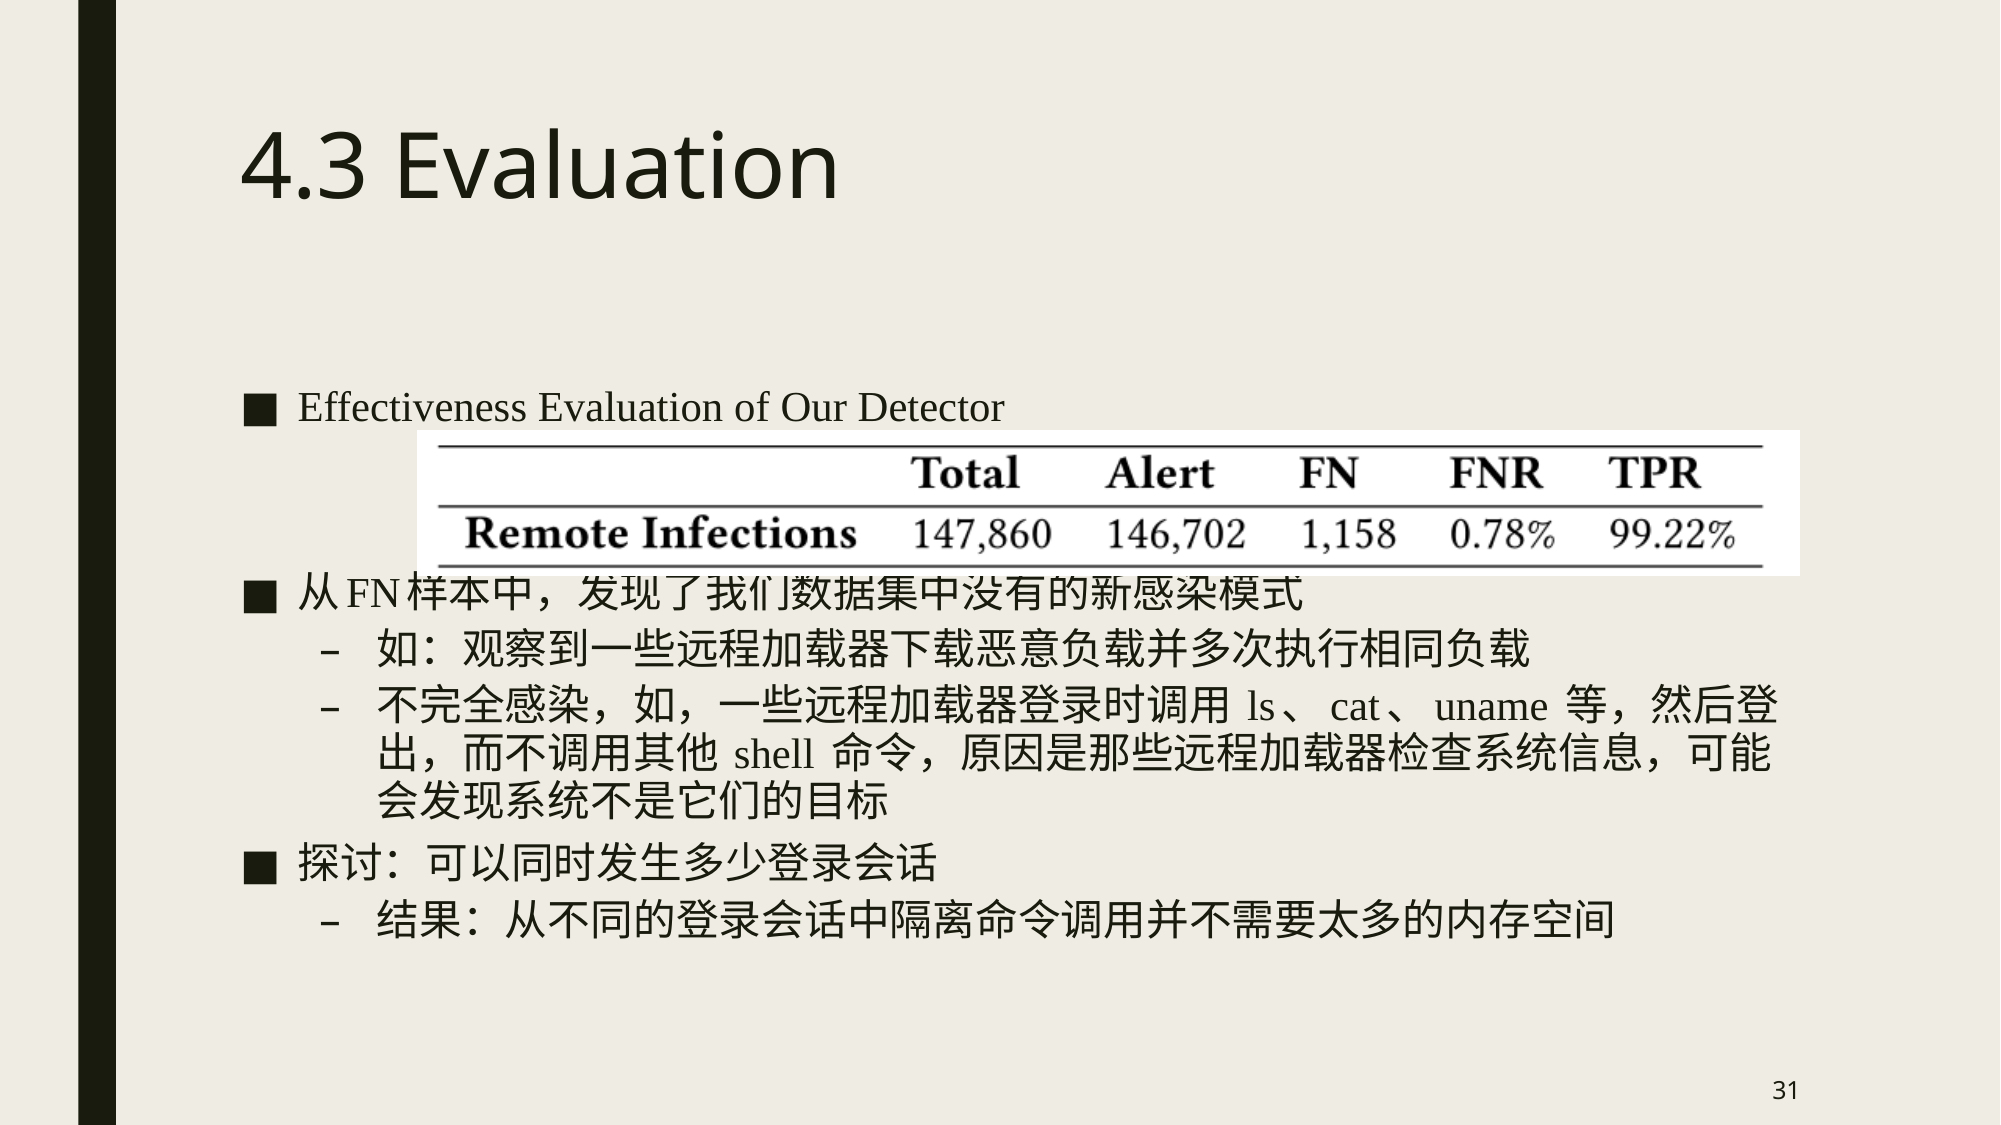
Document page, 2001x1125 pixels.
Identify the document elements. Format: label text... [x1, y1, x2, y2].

picture [417, 430, 1800, 577]
slide_number 31 [1553, 1058, 1816, 1125]
list Effectiveness Evaluation of Our Detector 从FN样本中，发现了我们数据集中没有的新感染模式 如：观察到一些远程加载器下载恶意负载并多次执行相同负载 不完全感染，如，一些远程加载器登录时调用 ls、cat、uname 等，然后登出，而不调用其他 shell 命令，原因是那些远程加载器检查系统信息，可能会发现系统不是它们的目标 探讨：可以同时发生多少登录会话 结果：从不同的登录会话中隔离命令调用并不需要太多的内存空间 [225, 375, 1800, 963]
title 4.3 Evaluation [225, 112, 1827, 357]
